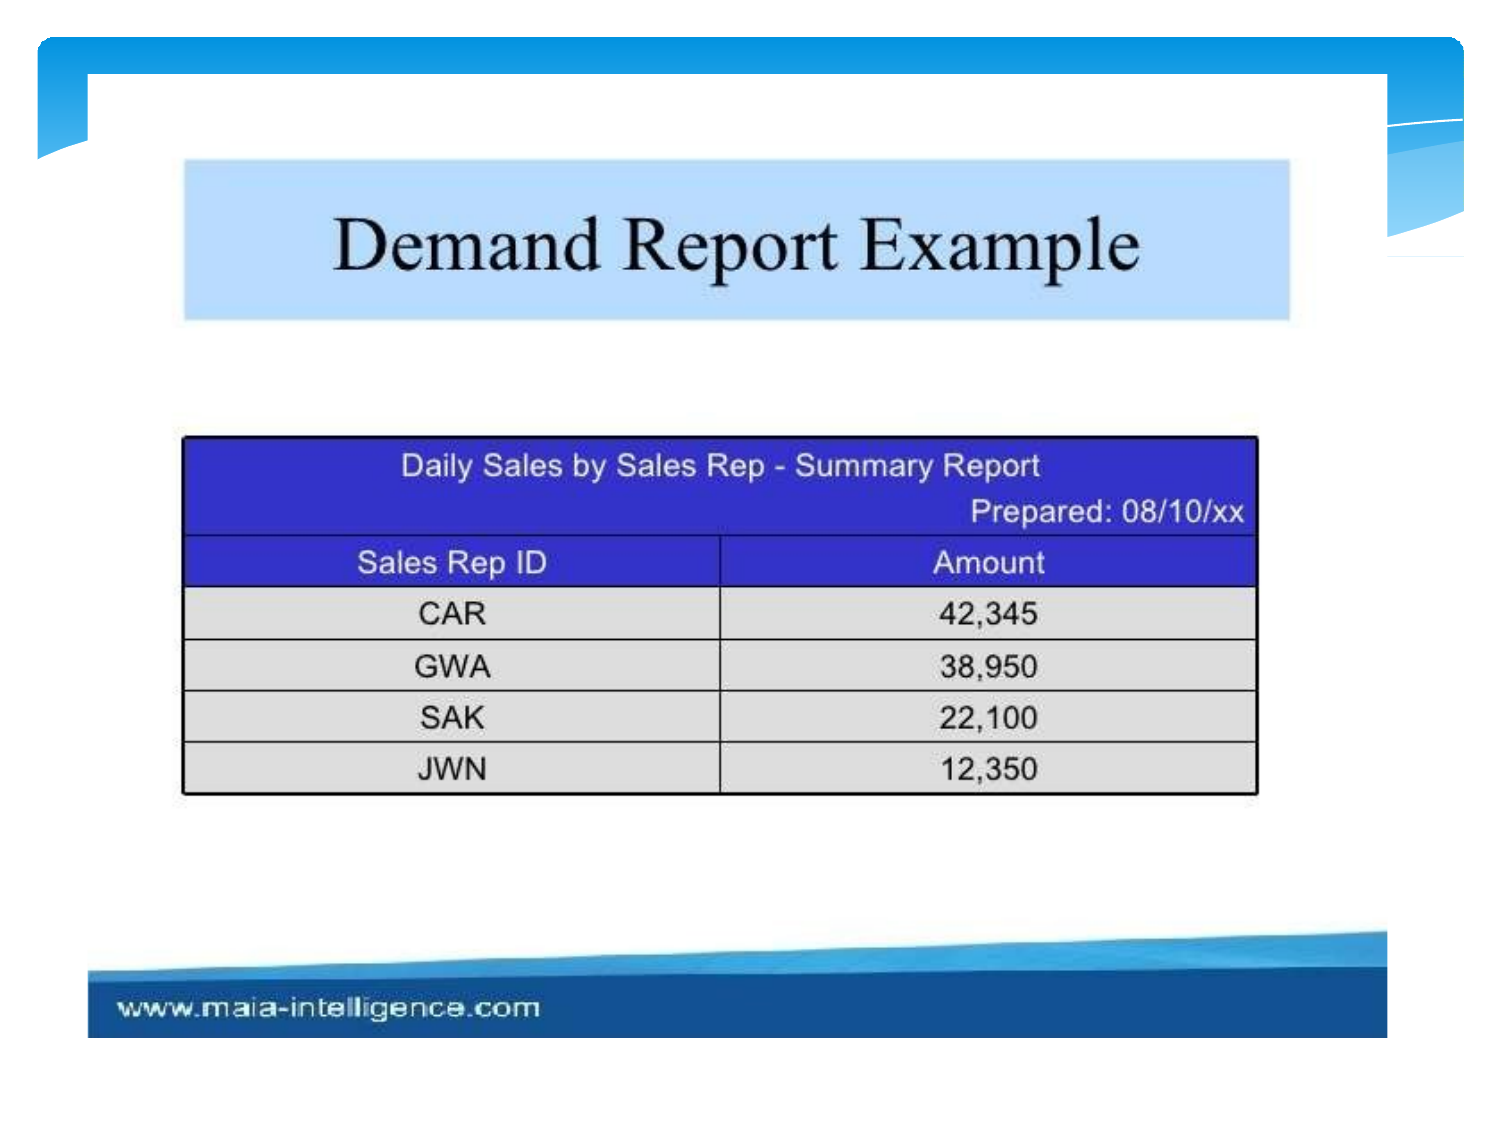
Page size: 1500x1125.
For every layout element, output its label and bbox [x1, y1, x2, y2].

picture [37, 66, 1464, 159]
picture [1456, 37, 1464, 46]
picture [37, 37, 46, 46]
text_box [1388, 140, 1464, 236]
text_box [87, 74, 1388, 1038]
